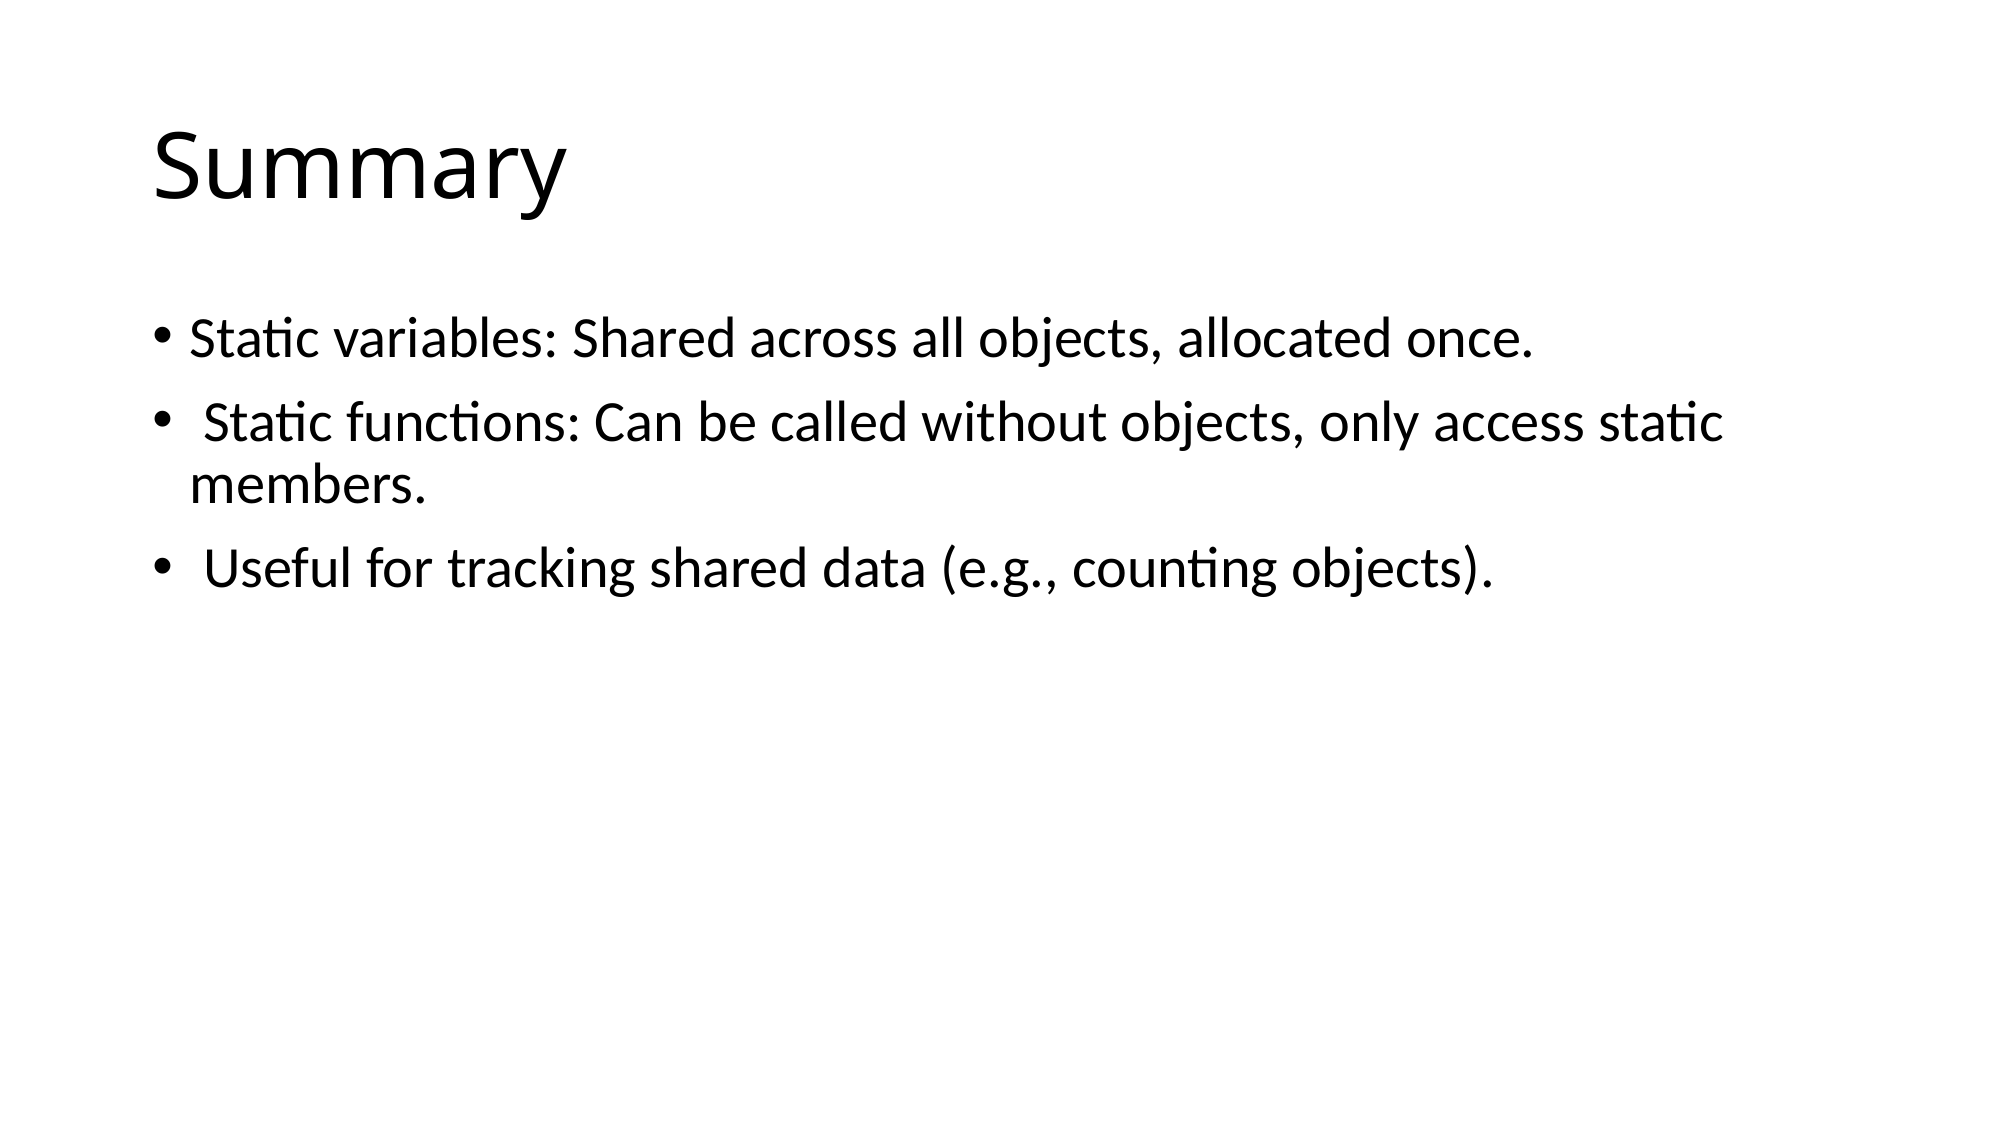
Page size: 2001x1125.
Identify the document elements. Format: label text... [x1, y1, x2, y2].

title Summary [137, 59, 1863, 278]
list Static variables: Shared across all objects, allocated once. Static functions: Can be called without objects, only access static members. Useful for tracking shared data (e.g., counting objects). [137, 299, 1863, 1014]
